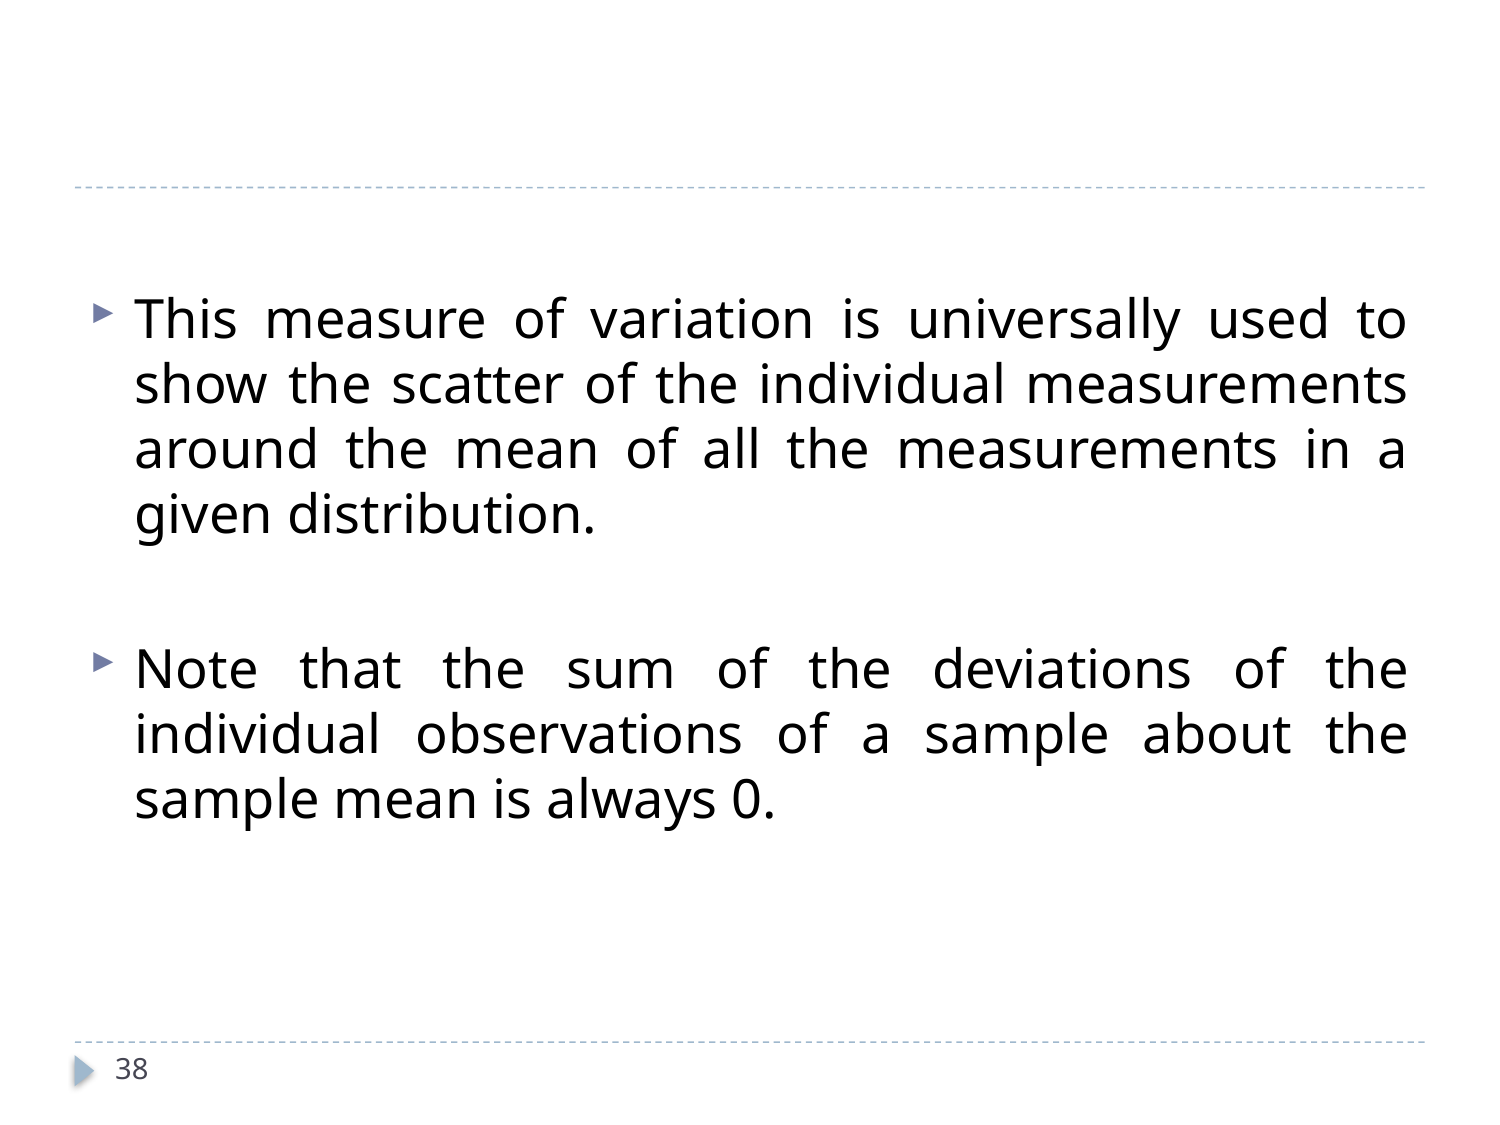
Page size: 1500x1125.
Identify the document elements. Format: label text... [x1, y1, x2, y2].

slide_number 38 [100, 1042, 426, 1103]
list This measure of variation is universally used to show the scatter of the individual measurements around the mean of all the measurements in a given distribution. Note that the sum of the deviations of the individual observations of a sample about the sample mean is always 0. [75, 200, 1425, 1010]
